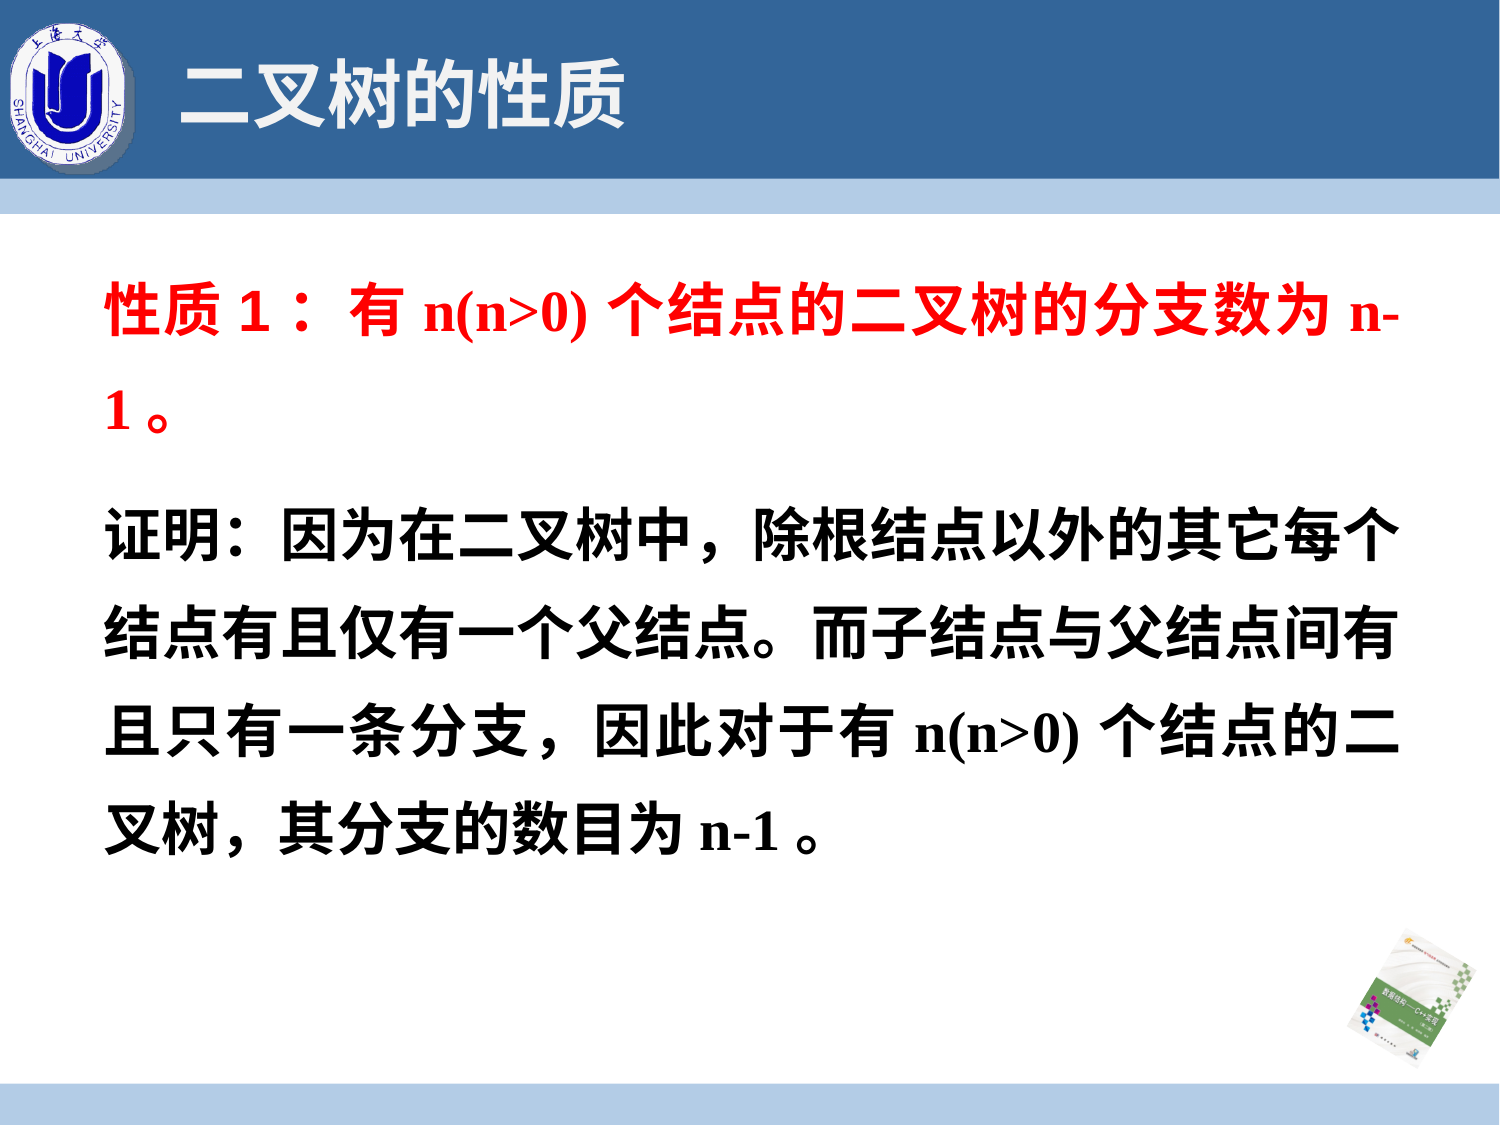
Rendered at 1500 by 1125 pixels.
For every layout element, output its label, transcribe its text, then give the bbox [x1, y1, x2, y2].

title 二叉树的性质 [162, 23, 1436, 161]
picture [1347, 928, 1476, 1068]
text_box 性质1：有n(n>0)个结点的二叉树的分支数为n-1。 证明：因为在二叉树中，除根结点以外的其它每个结点有且仅有一个父结点。而子结点与父结点间有且只有一条分支，因此对于有n(n>0)个结点的二叉树，其分支的数目为n-1。 [88, 237, 1417, 870]
picture [4, 17, 128, 176]
